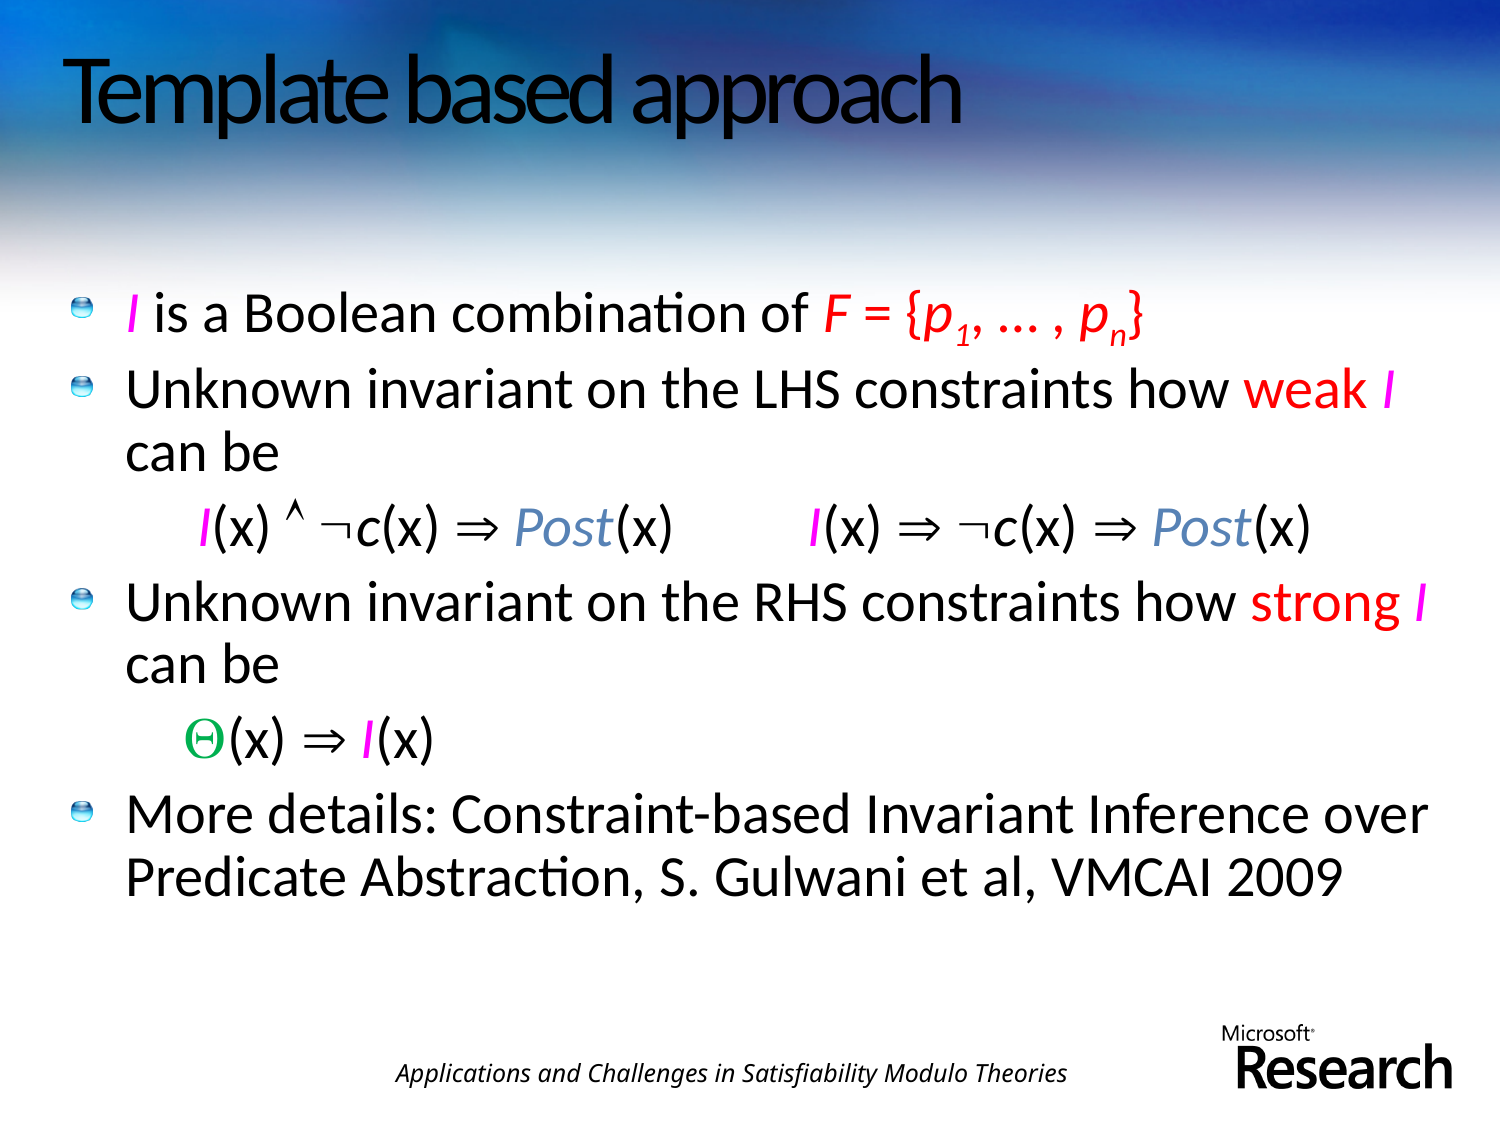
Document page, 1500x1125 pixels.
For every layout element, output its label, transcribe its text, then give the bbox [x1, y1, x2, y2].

footer Applications and Challenges in Satisfiability Modulo Theories [324, 1042, 1141, 1103]
title Template based approach [62, 37, 1438, 148]
list I is a Boolean combination of F = {p1, … , pn} Unknown invariant on the LHS constraints how weak I can be I(x)  c(x)  Post(x) I(x)  c(x)  Post(x) Unknown invariant on the RHS constraints how strong I can be (x)  I(x) More details: Constraint-based Invariant Inference over Predicate Abstraction, S. Gulwani et al, VMCAI 2009 [62, 275, 1438, 985]
picture [0, 0, 1500, 1125]
